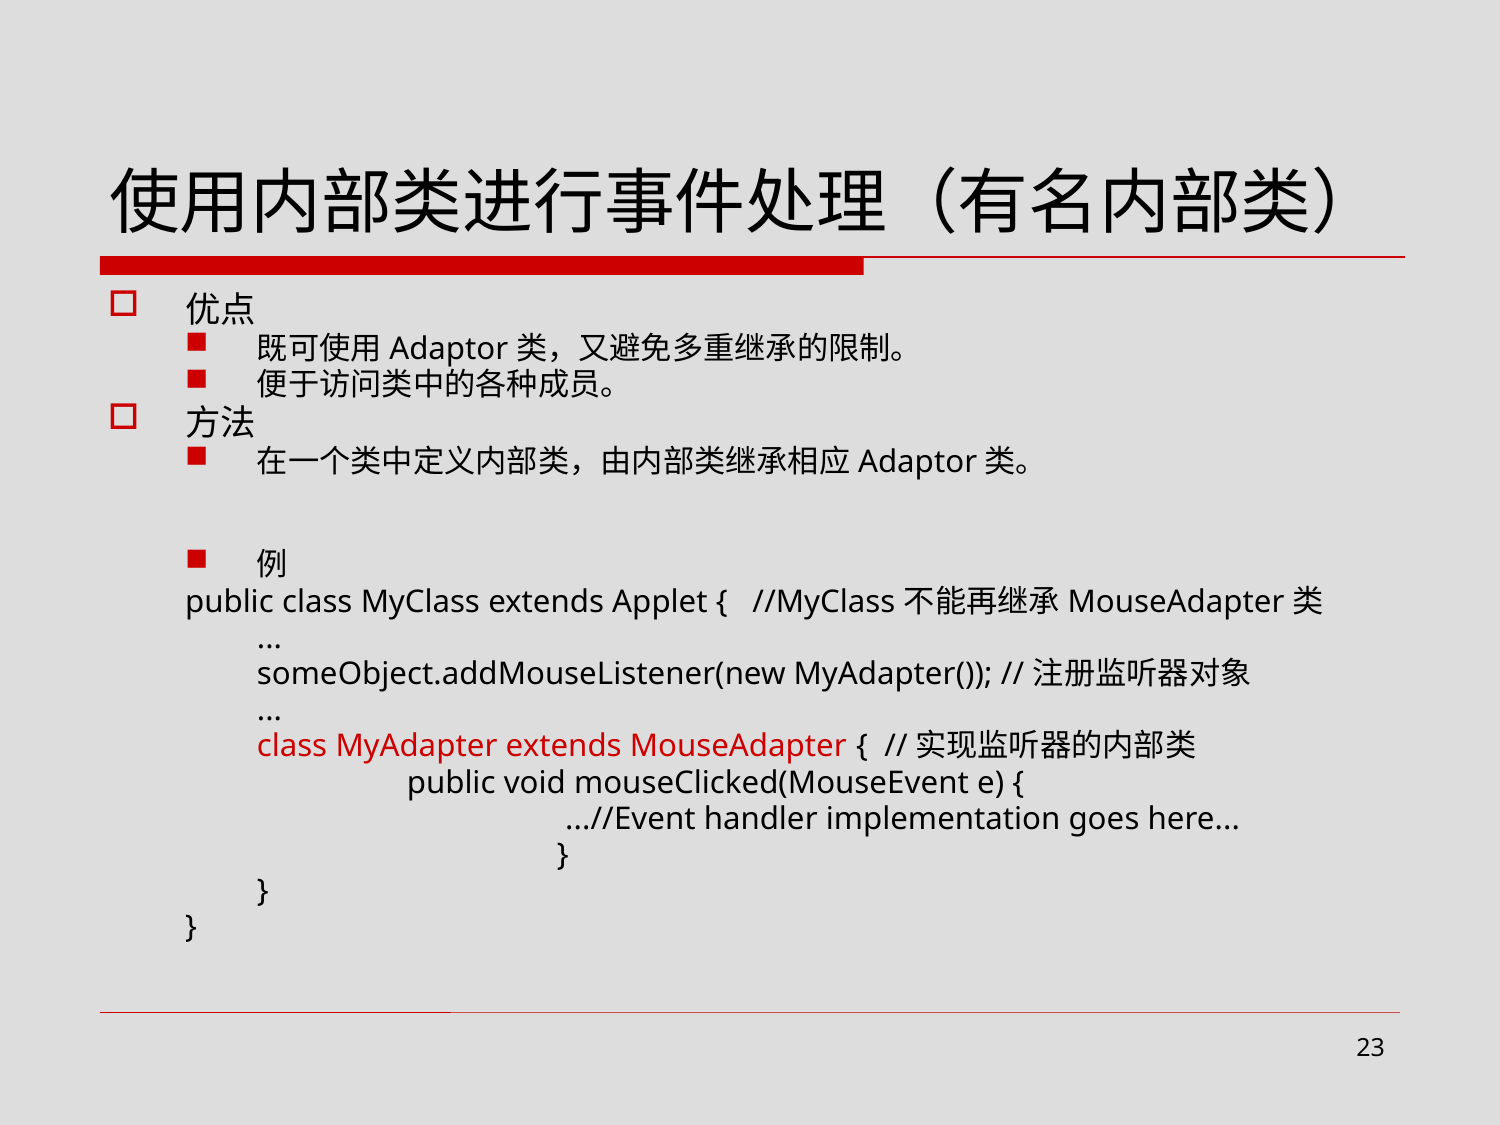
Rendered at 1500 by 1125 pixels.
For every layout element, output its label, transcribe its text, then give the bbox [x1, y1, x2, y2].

list 优点 既可使用Adaptor类，又避免多重继承的限制。 便于访问类中的各种成员。 方法 在一个类中定义内部类，由内部类继承相应Adaptor类。 例 public class MyClass extends Applet { //MyClass不能再继承MouseAdapter类 ... someObject.addMouseListener(new MyAdapter()); //注册监听器对象 ... class MyAdapter extends MouseAdapter { //实现监听器的内部类 public void mouseClicked(MouseEvent e) { ...//Event handler implementation goes here... } } } [92, 287, 1406, 988]
slide_number 23 [1074, 1024, 1401, 1103]
title 使用内部类进行事件处理（有名内部类） [94, 50, 1407, 250]
